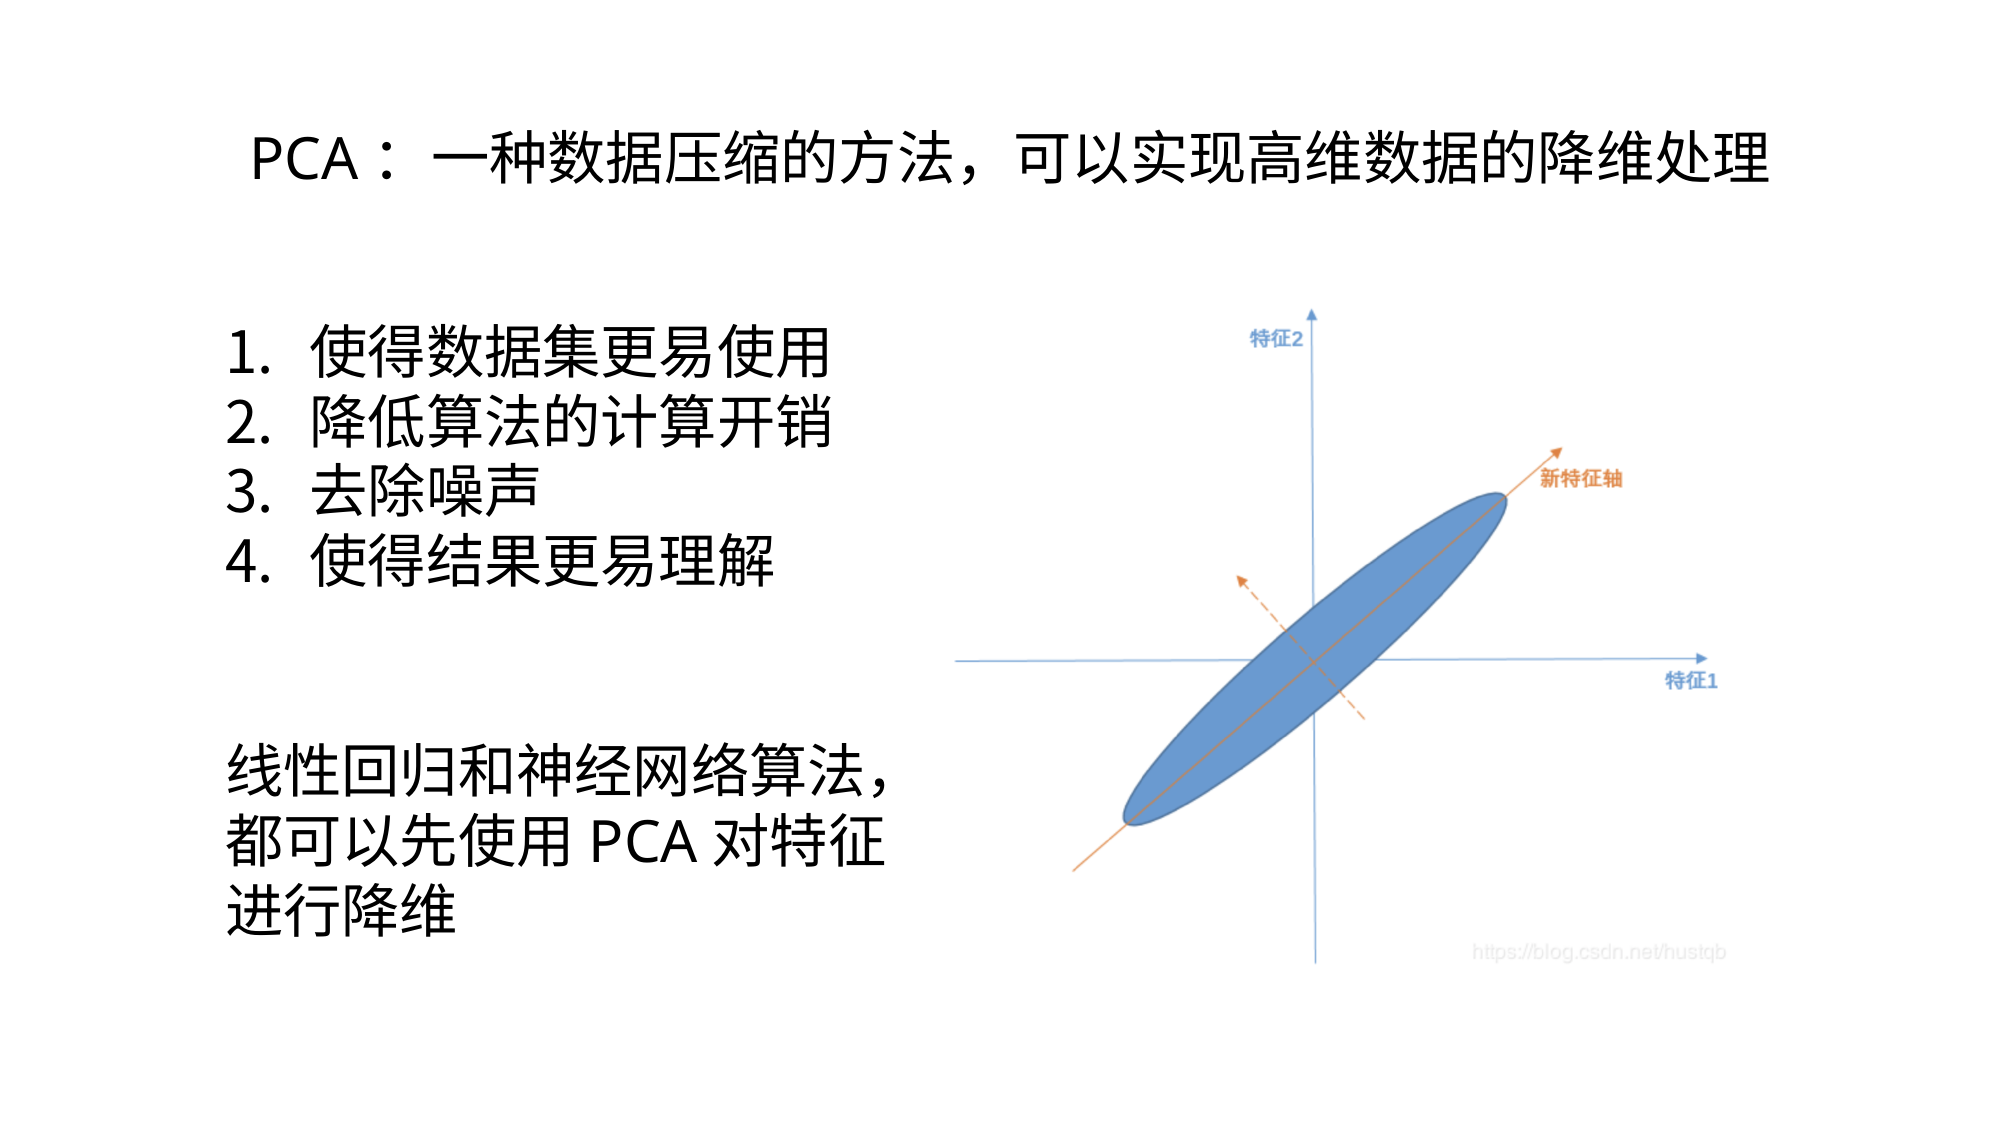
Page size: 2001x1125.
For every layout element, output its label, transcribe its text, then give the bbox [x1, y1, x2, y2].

picture [943, 289, 1743, 977]
text_box 使得数据集更易使用 降低算法的计算开销 去除噪声 使得结果更易理解 线性回归和神经网络算法， 都可以先使用PCA对特征 进行降维 [210, 307, 940, 952]
text_box PCA：一种数据压缩的方法，可以实现高维数据的降维处理 [234, 114, 1786, 200]
